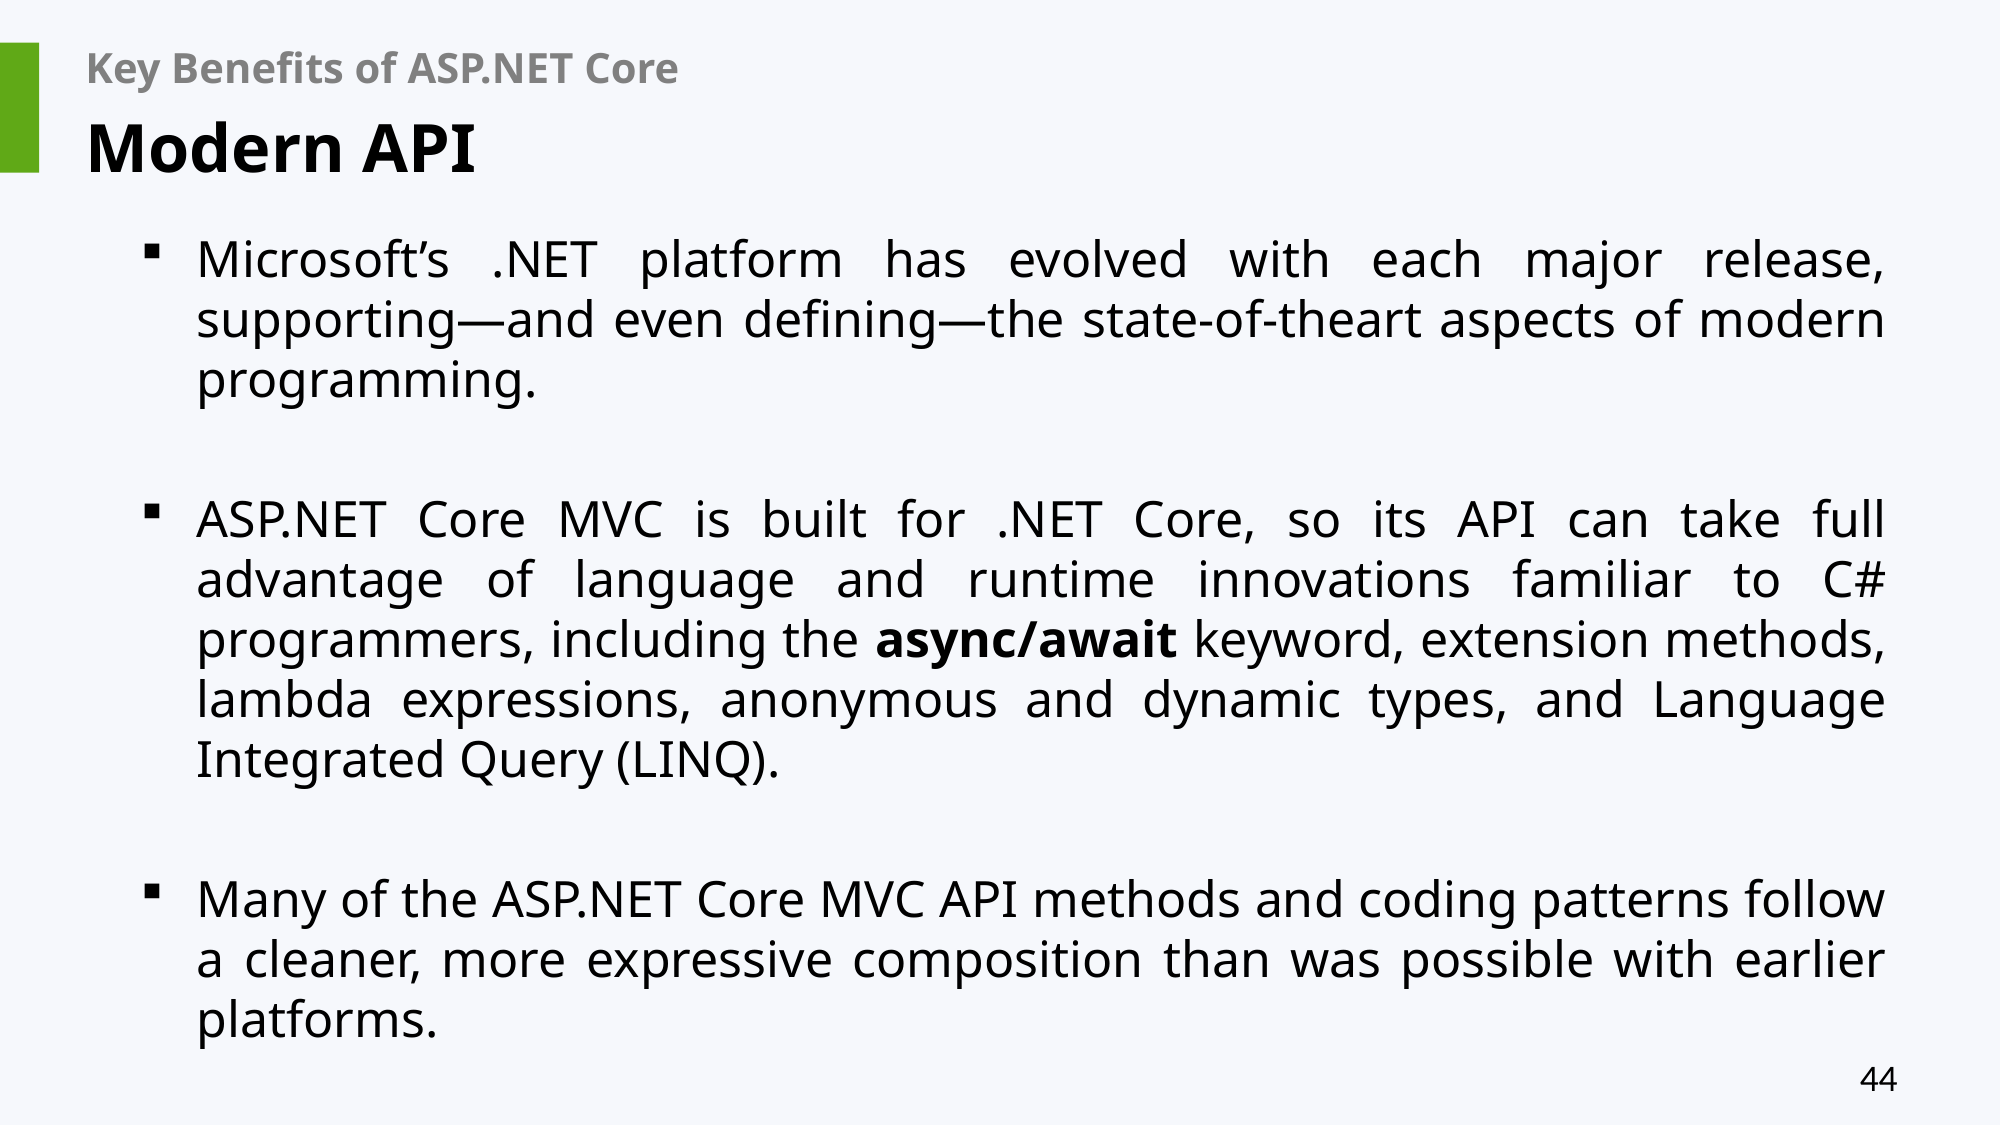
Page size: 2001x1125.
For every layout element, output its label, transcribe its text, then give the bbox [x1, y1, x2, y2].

title Key Benefits of ASP.NET Core [70, 42, 1902, 90]
list Microsoft’s .NET platform has evolved with each major release, supporting—and even defining—the state-of-theart aspects of modern programming. ASP.NET Core MVC is built for .NET Core, so its API can take full advantage of language and runtime innovations familiar to C# programmers, including the async/await keyword, extension methods, lambda expressions, anonymous and dynamic types, and Language Integrated Query (LINQ). Many of the ASP.NET Core MVC API methods and coding patterns follow a cleaner, more expressive composition than was possible with earlier platforms. [125, 219, 1903, 1010]
list Modern API [70, 98, 1902, 169]
